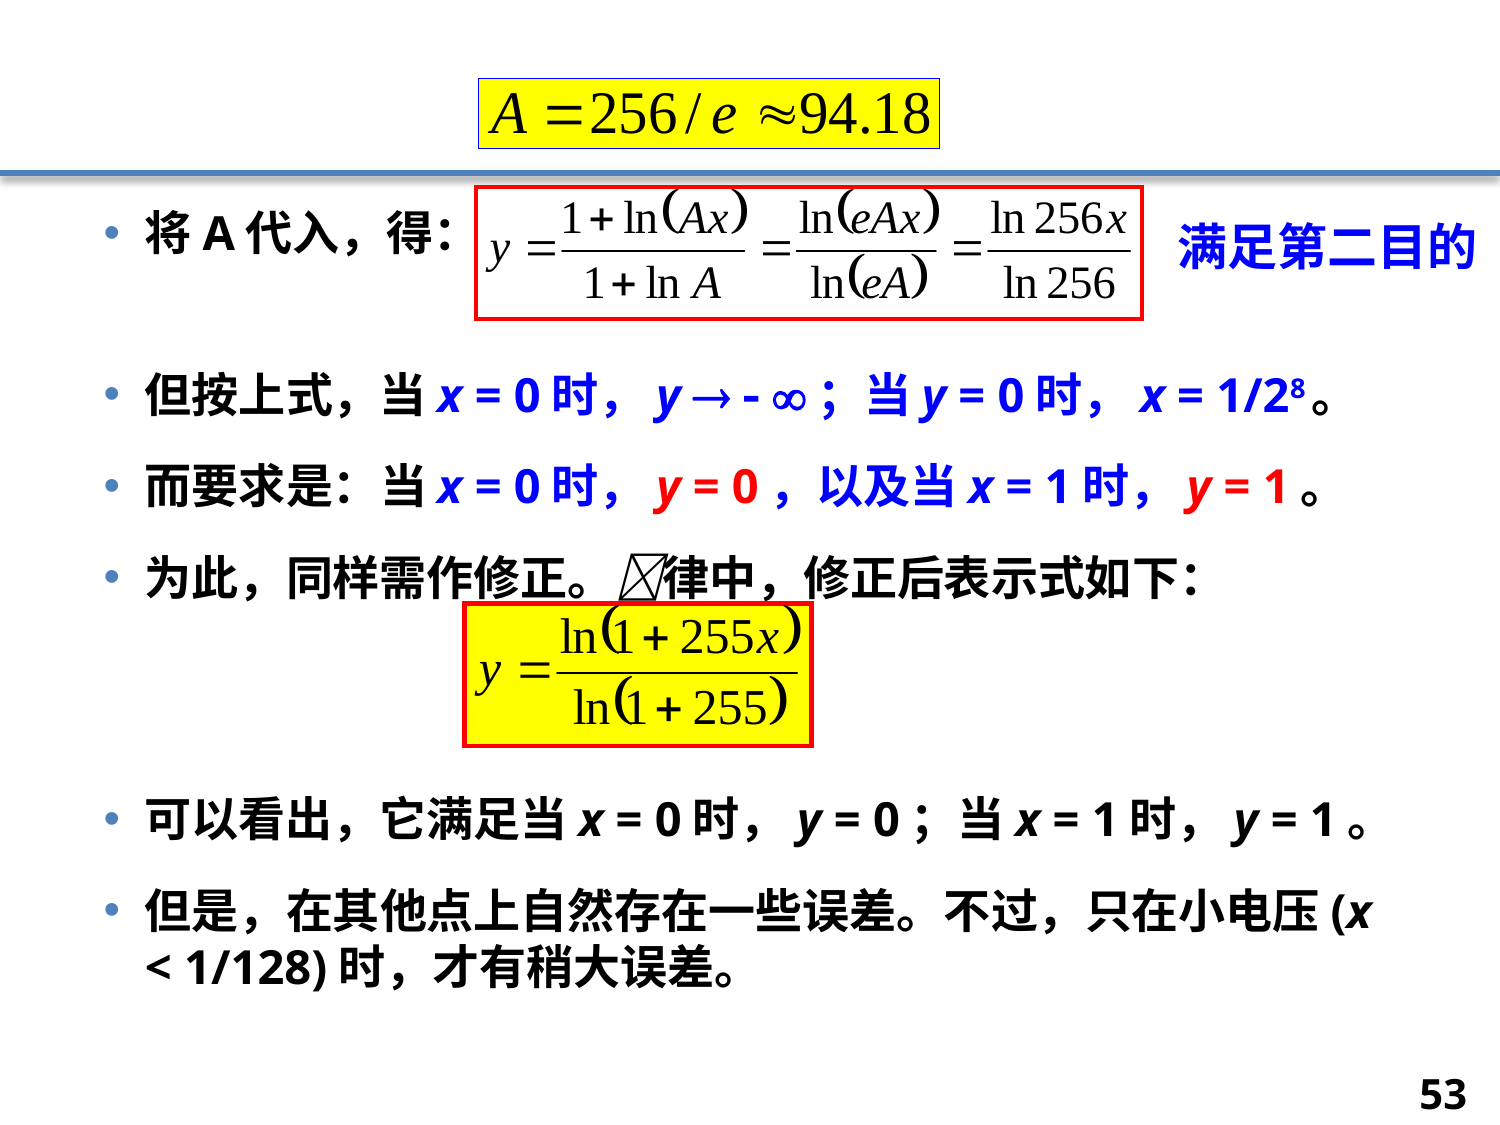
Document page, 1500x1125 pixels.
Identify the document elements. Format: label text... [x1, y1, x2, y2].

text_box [477, 77, 940, 149]
list 将A代入，得： 但按上式，当x = 0时，y   ；当y = 0时，x = 1/28。 而要求是：当x = 0时，y = 0，以及当x = 1时，y = 1。 为此，同样需作修正。律中，修正后表示式如下： 可以看出，它满足当x = 0时，y = 0；当x = 1时，y = 1。 但是，在其他点上自然存在一些误差。不过，只在小电压(x < 1/128)时，才有稍大误差。 [88, 196, 1412, 528]
slide_number 53 [1379, 1075, 1483, 1118]
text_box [477, 188, 1140, 317]
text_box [466, 605, 810, 745]
list 将A代入，得： 但按上式，当x = 0时，y   ；当y = 0时，x = 1/28。 而要求是：当x = 0时，y = 0，以及当x = 1时，y = 1。 为此，同样需作修正。律中，修正后表示式如下： 可以看出，它满足当x = 0时，y = 0；当x = 1时，y = 1。 但是，在其他点上自然存在一些误差。不过，只在小电压(x < 1/128)时，才有稍大误差。 [88, 529, 1412, 1024]
text_box 满足第二目的 [1162, 208, 1493, 283]
